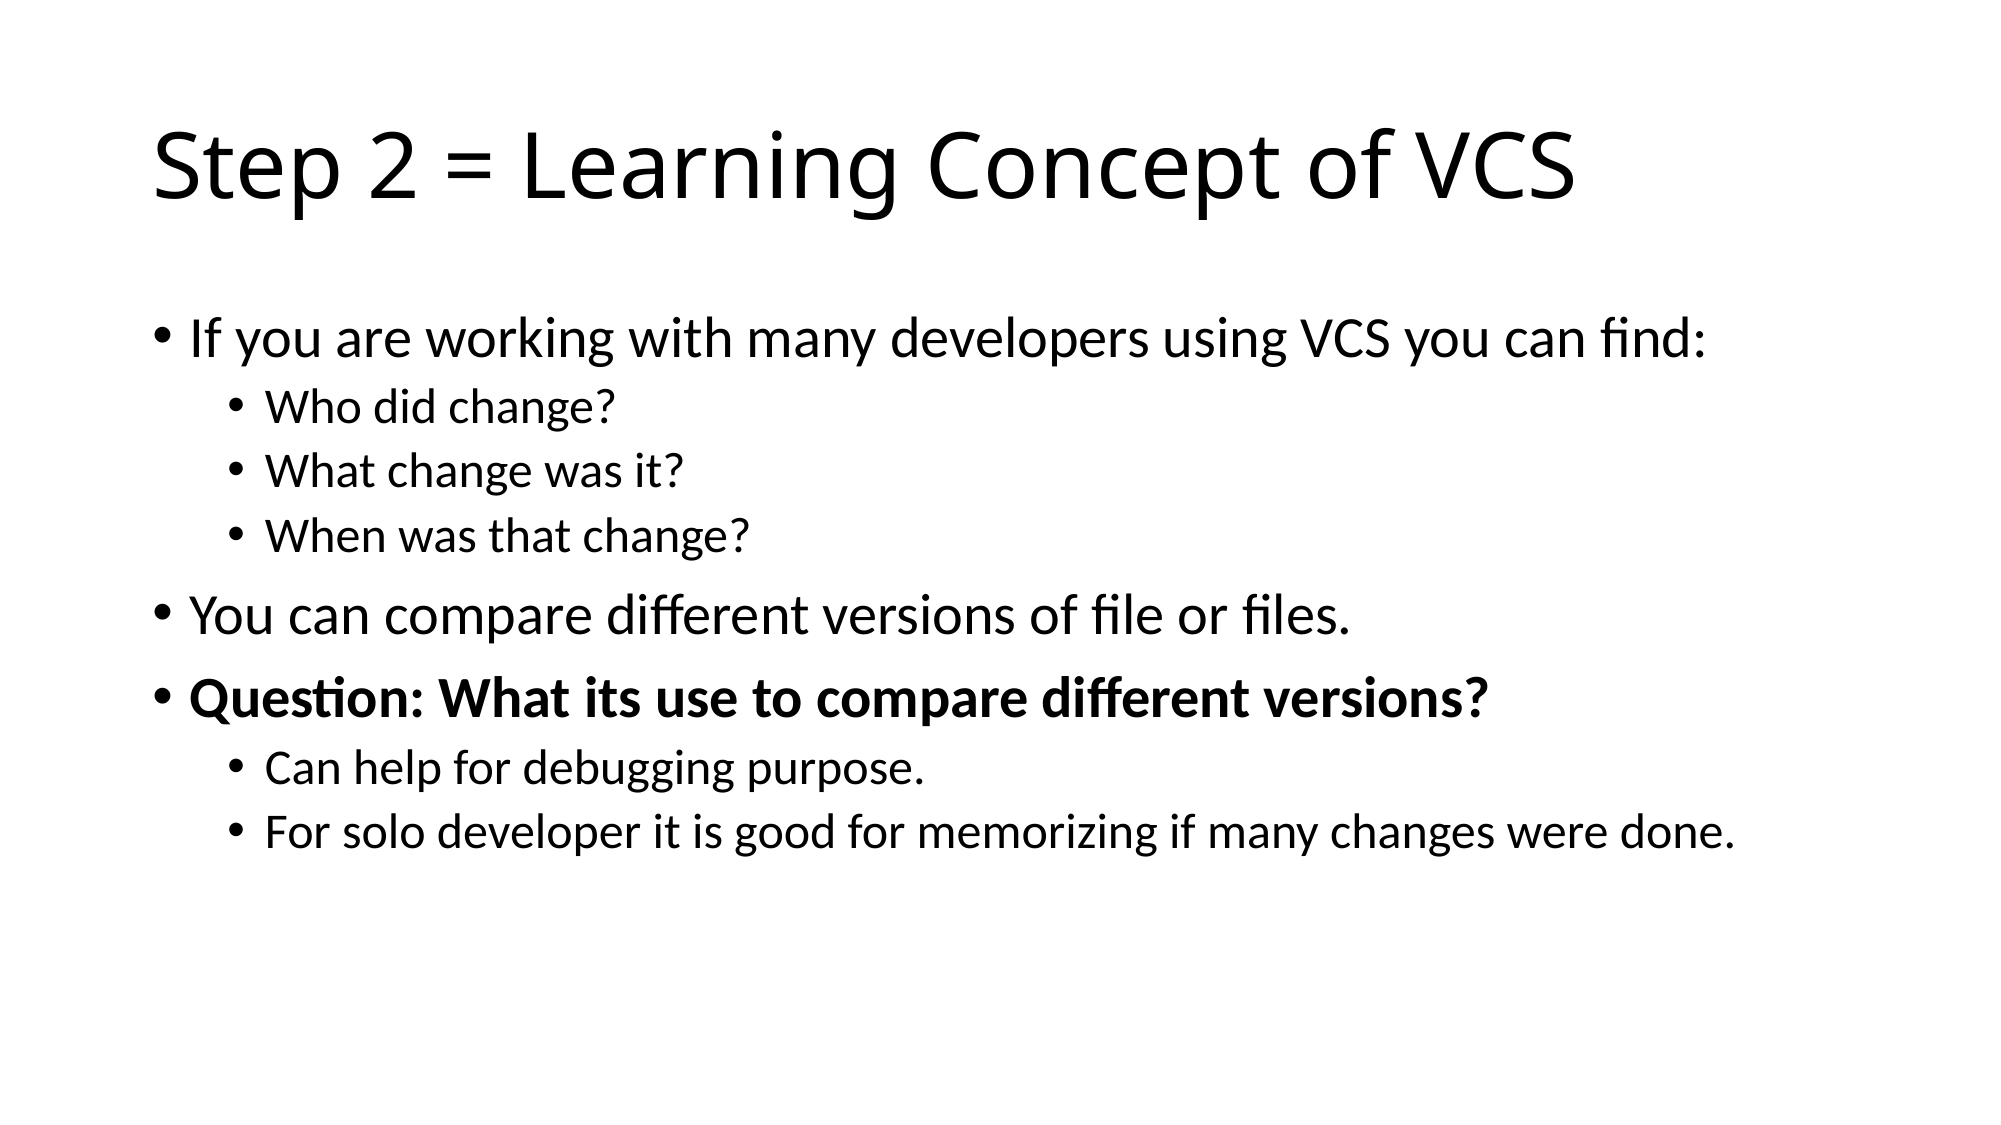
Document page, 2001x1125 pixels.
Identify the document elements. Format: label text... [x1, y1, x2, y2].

list If you are working with many developers using VCS you can find: Who did change? What change was it? When was that change? You can compare different versions of file or files. Question: What its use to compare different versions? Can help for debugging purpose. For solo developer it is good for memorizing if many changes were done. [137, 299, 1863, 1014]
title Step 2 = Learning Concept of VCS [137, 59, 1863, 278]
